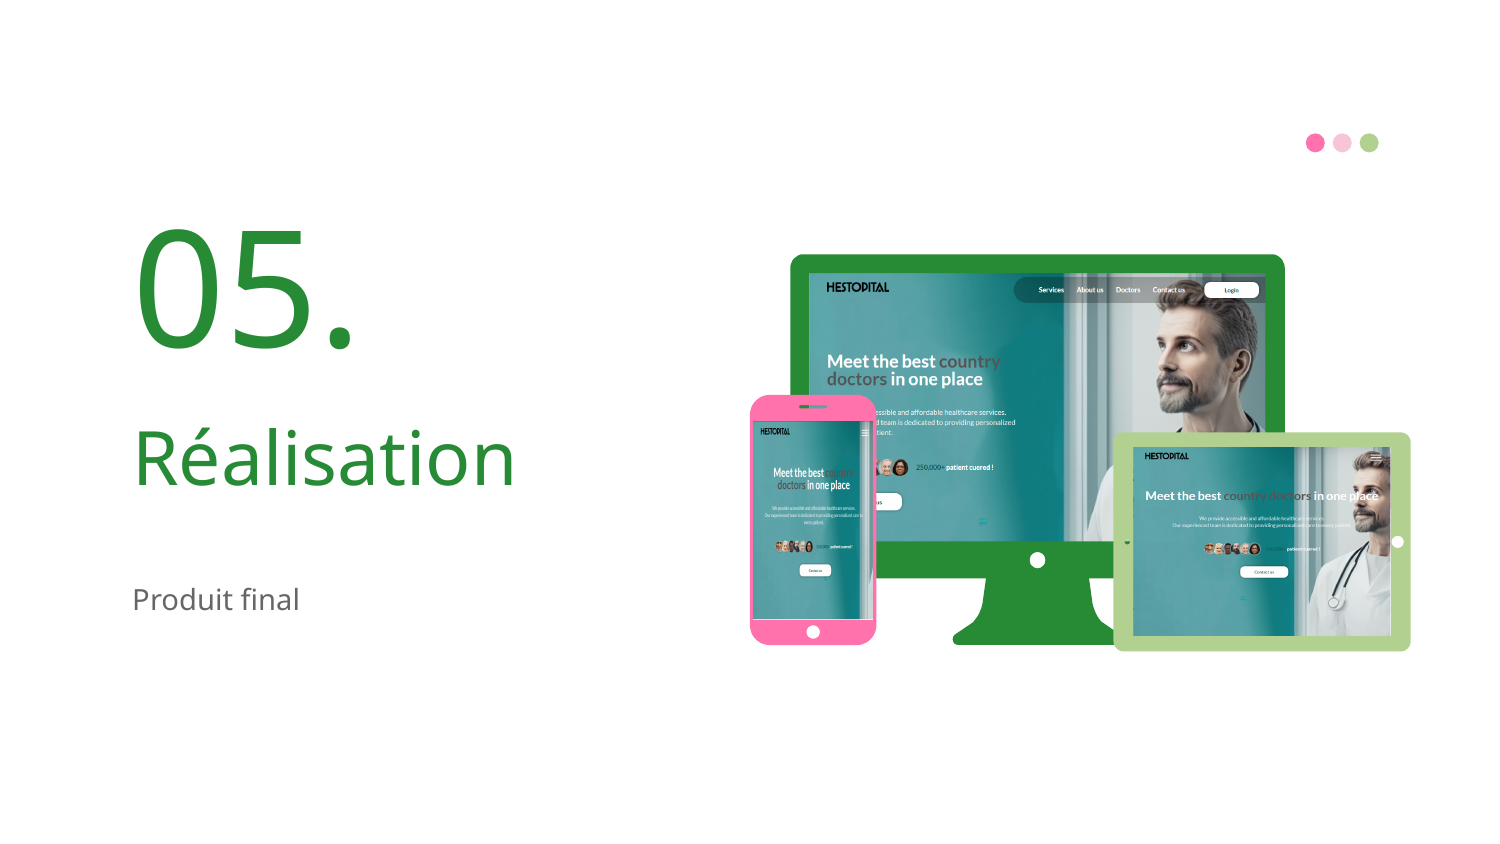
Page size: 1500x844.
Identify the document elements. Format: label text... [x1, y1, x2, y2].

text_box [1113, 432, 1411, 652]
text_box [749, 394, 804, 423]
title Réalisation [117, 396, 618, 525]
text_box [1359, 133, 1379, 153]
text_box [790, 254, 1285, 432]
title 05. [117, 165, 618, 396]
text_box [1305, 133, 1325, 153]
text_box [749, 623, 877, 646]
subtitle Produit final [117, 566, 531, 663]
text_box [878, 556, 1113, 645]
picture [753, 272, 1391, 636]
text_box [1332, 133, 1352, 153]
